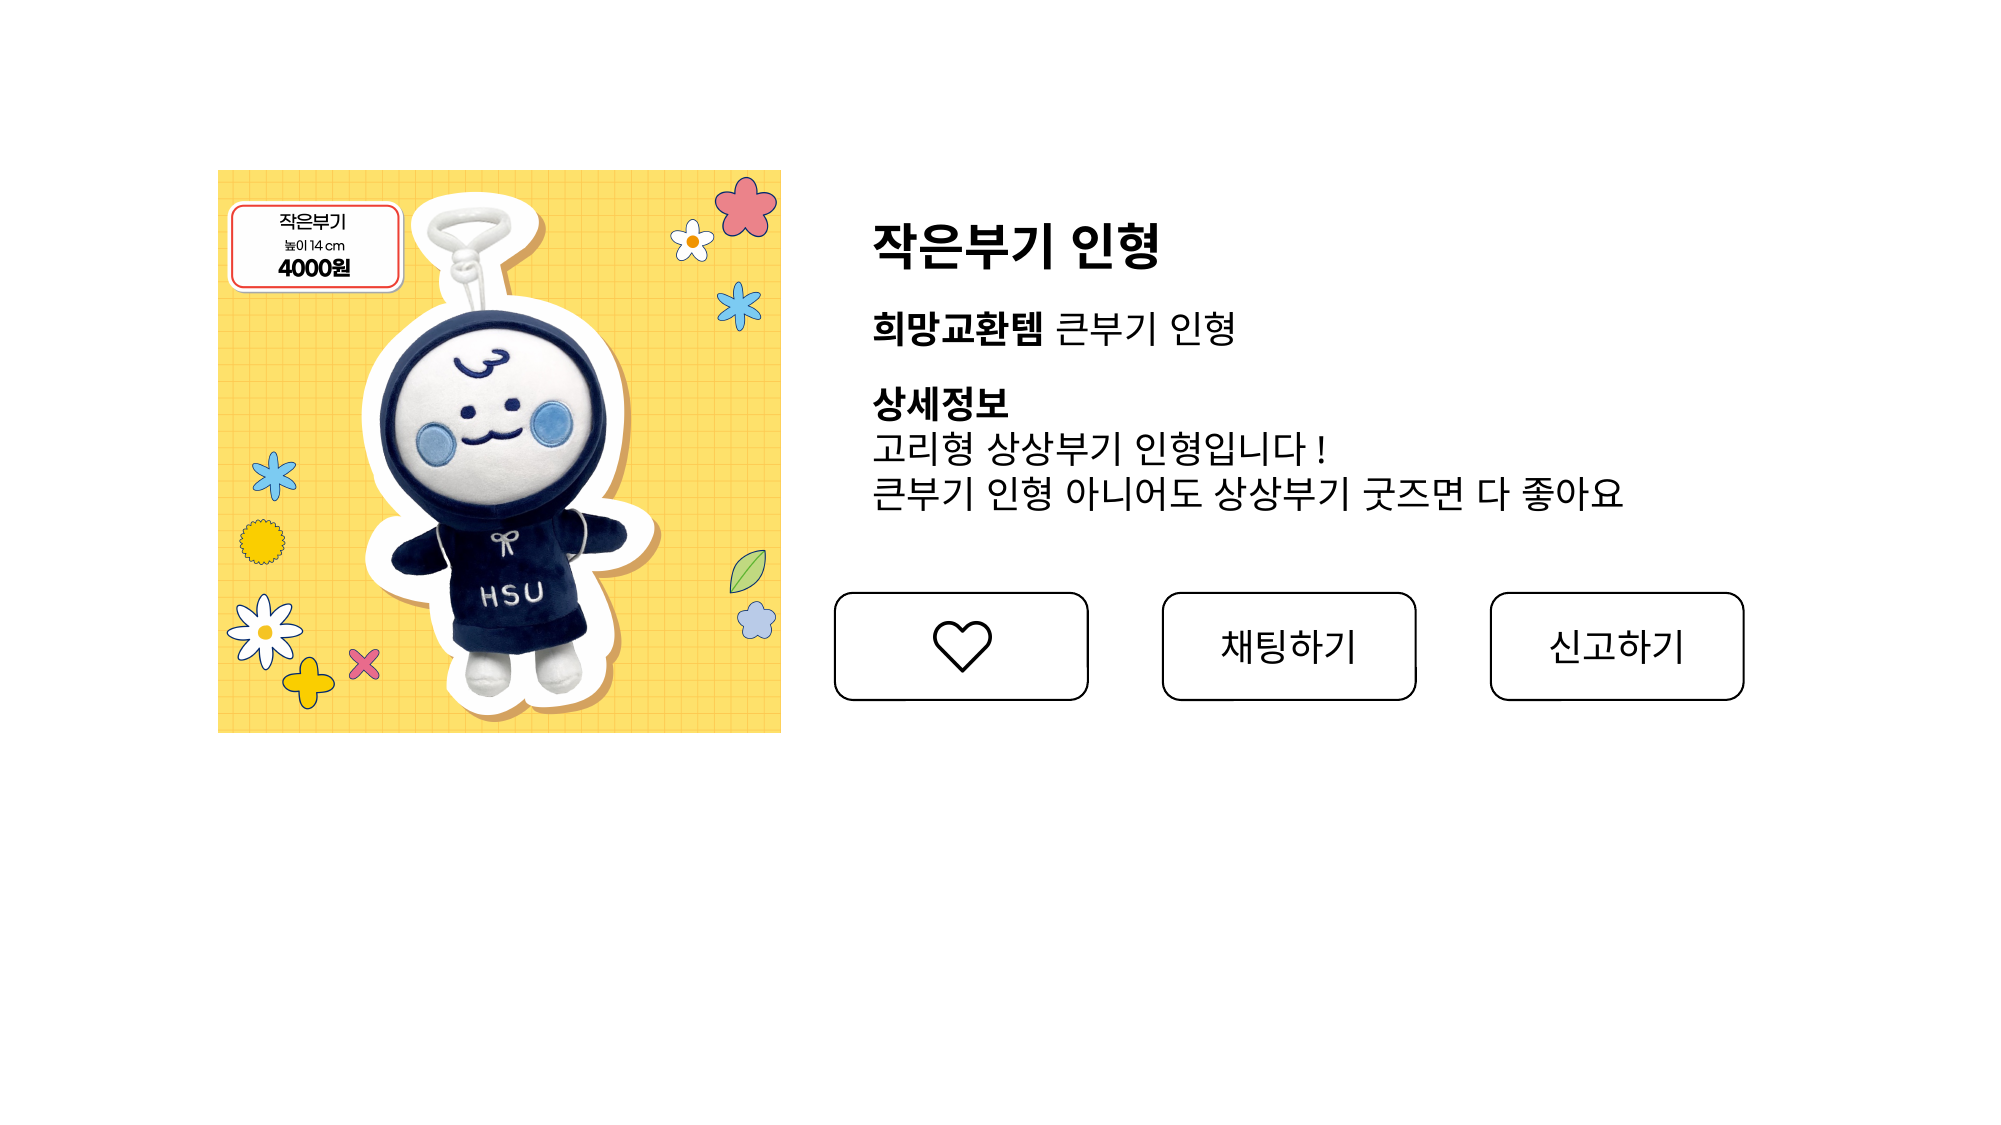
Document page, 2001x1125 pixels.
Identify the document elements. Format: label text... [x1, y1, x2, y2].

picture [218, 170, 781, 733]
text_box [833, 591, 1089, 702]
text_box 작은부기 인형 희망교환템 큰부기 인형 상세정보 고리형 상상부기 인형입니다! 큰부기 인형 아니어도 상상부기 굿즈면 다 좋아요 [857, 208, 1641, 523]
text_box 채팅하기 [1161, 591, 1417, 702]
text_box 신고하기 [1489, 591, 1745, 702]
picture [933, 616, 992, 675]
